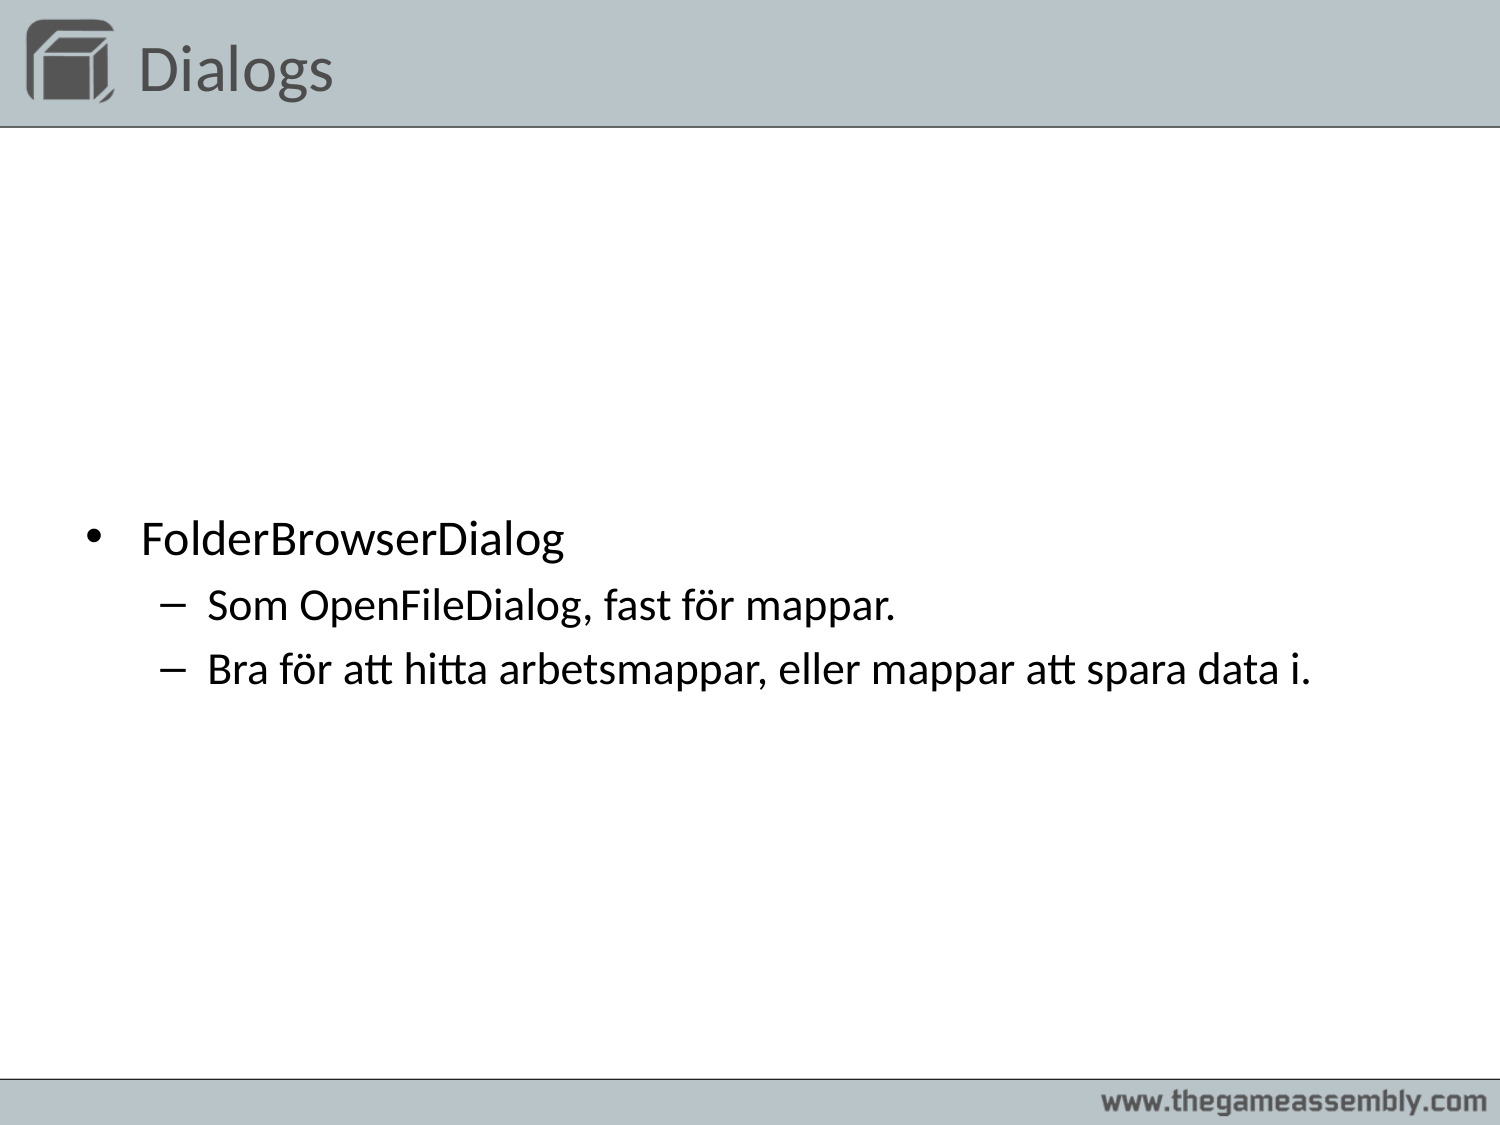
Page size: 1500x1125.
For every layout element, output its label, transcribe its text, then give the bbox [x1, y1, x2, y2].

title Dialogs [123, 0, 1500, 130]
list FolderBrowserDialog Som OpenFileDialog, fast för mappar. Bra för att hitta arbetsmappar, eller mappar att spara data i. [70, 152, 1421, 1048]
picture [0, 0, 1500, 1125]
